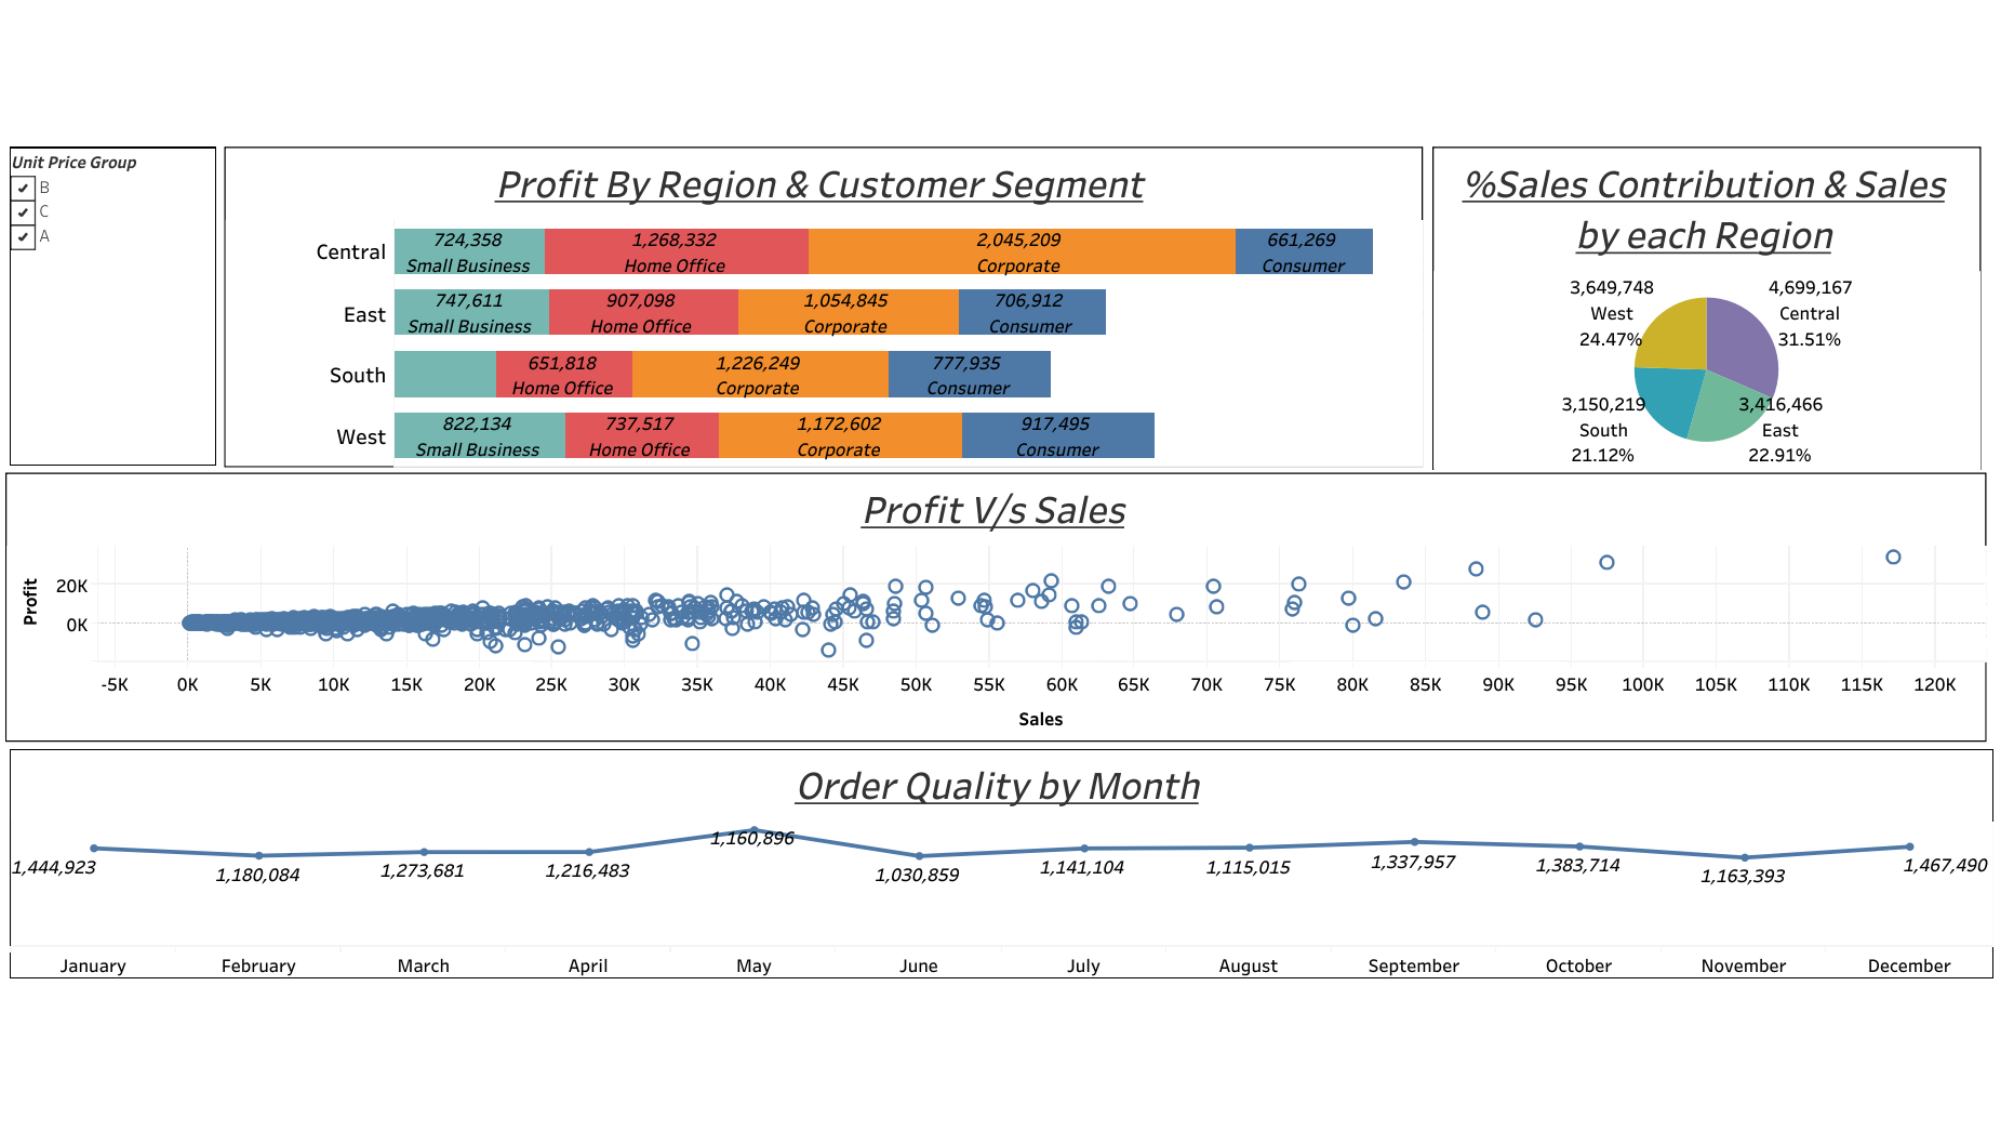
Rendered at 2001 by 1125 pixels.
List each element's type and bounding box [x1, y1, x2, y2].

picture [0, 140, 2000, 985]
